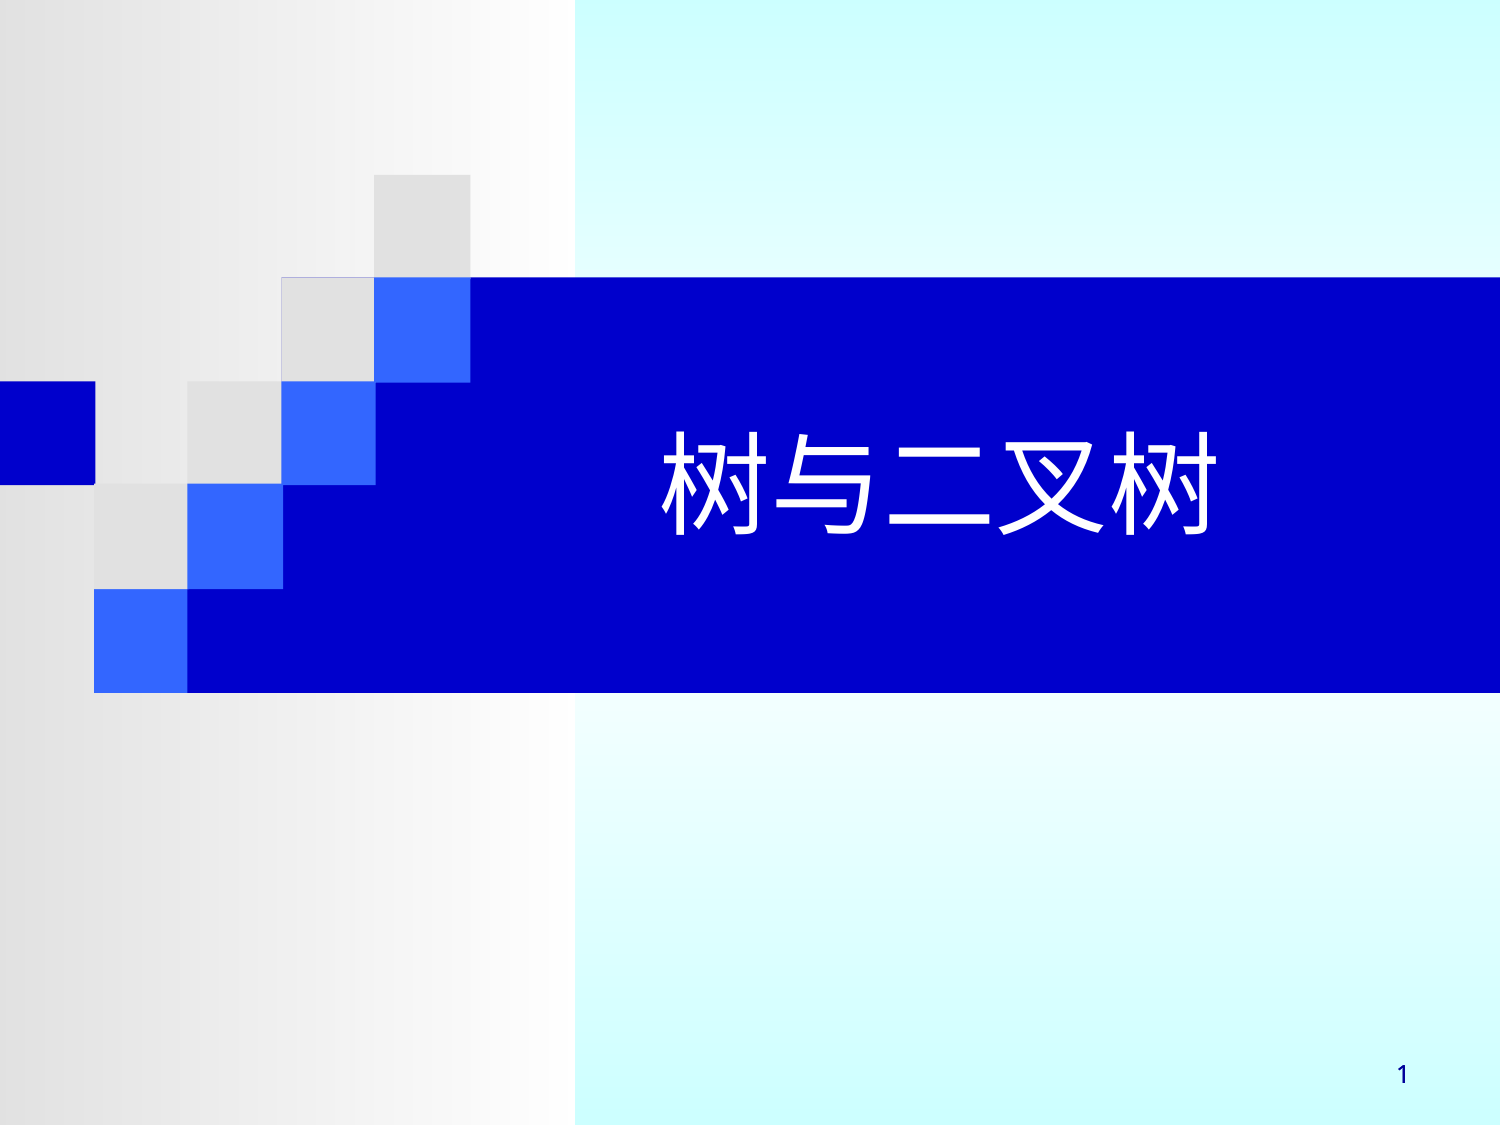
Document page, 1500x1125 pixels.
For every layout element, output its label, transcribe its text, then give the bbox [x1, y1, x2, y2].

text_box [1074, 1024, 1425, 1100]
title 树与二叉树 [342, 299, 1459, 663]
